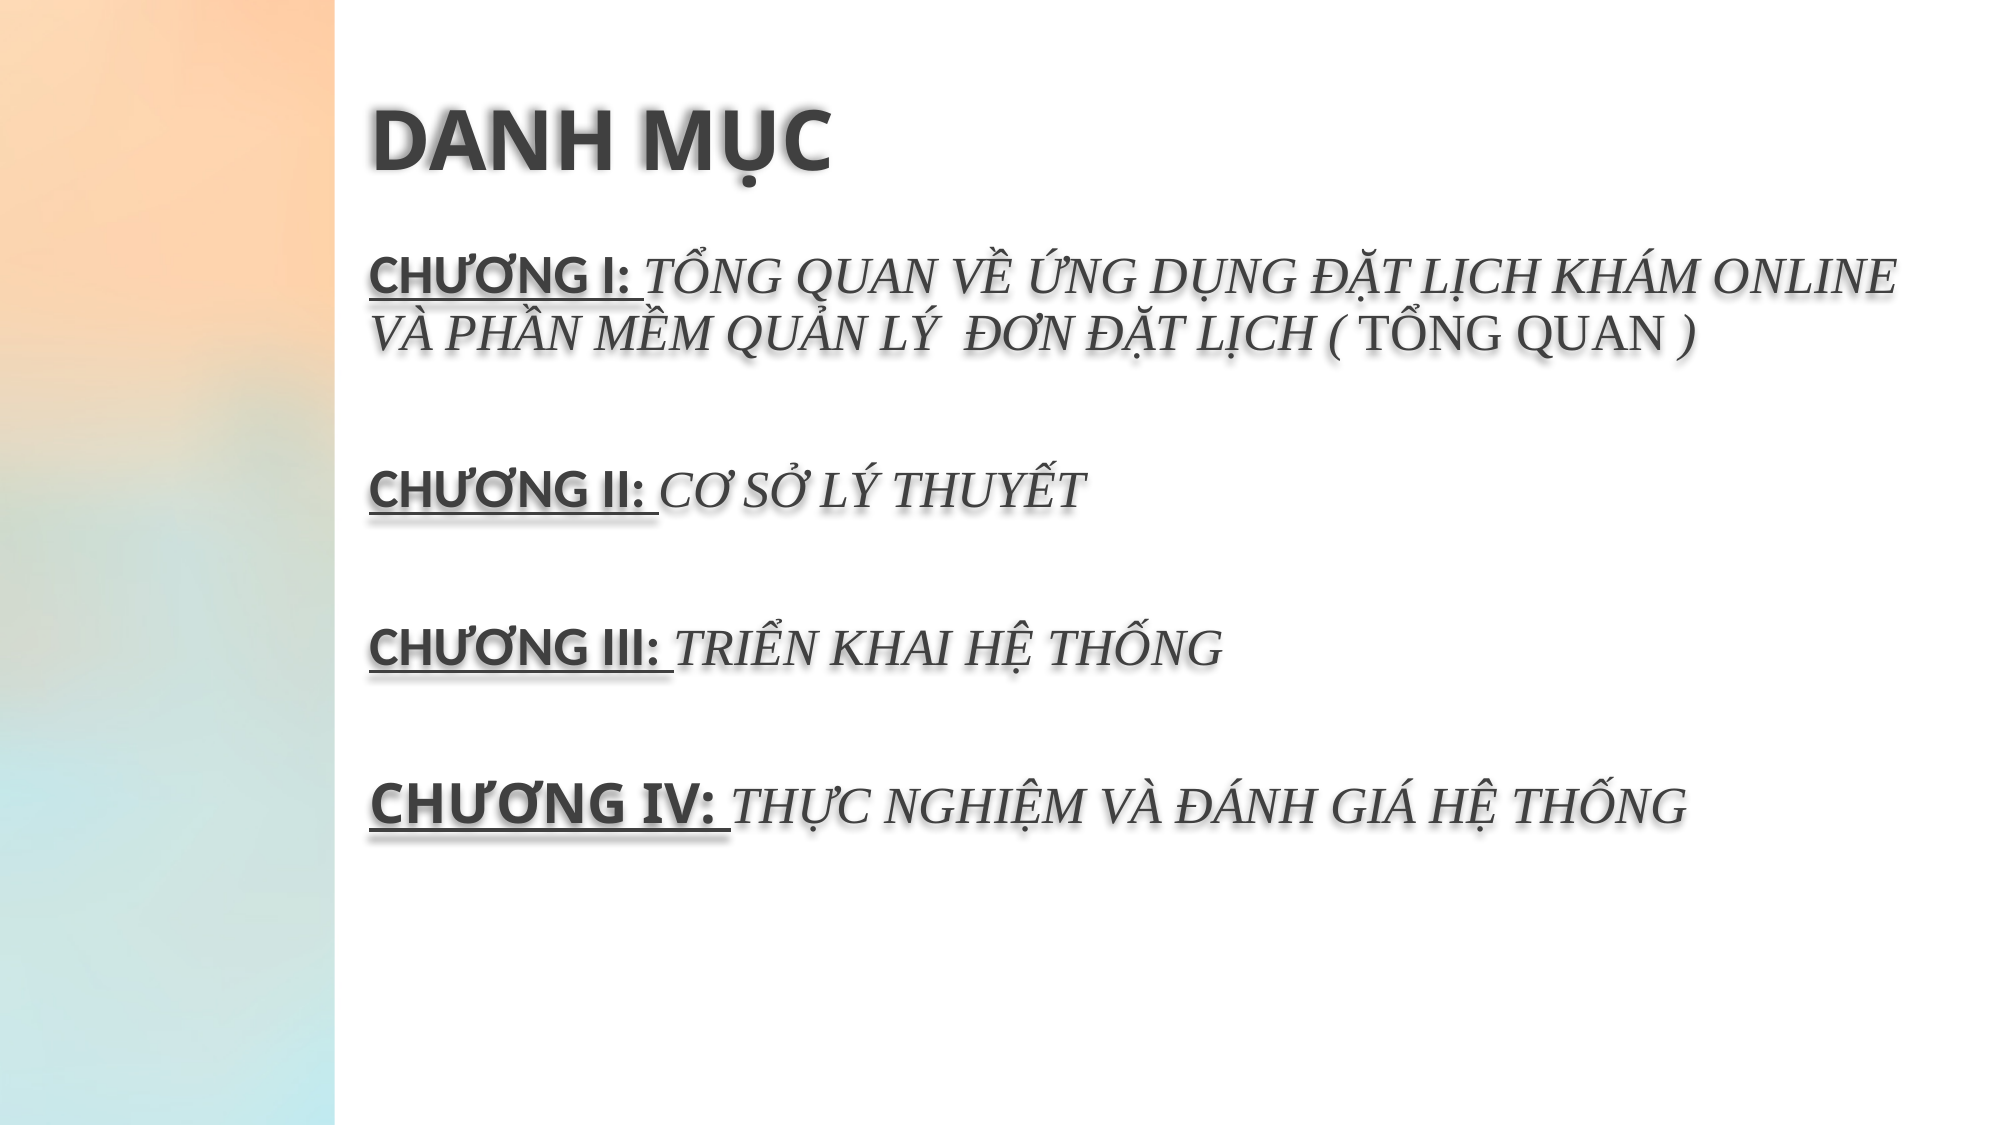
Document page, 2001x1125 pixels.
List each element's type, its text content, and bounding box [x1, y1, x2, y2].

title DANH MỤC [354, 46, 2000, 240]
list CHƯƠNG I: TỔNG QUAN VỀ ỨNG DỤNG ĐẶT LỊCH KHÁM ONLINE VÀ PHẦN MỀM QUẢN LÝ ĐƠN ĐẶT LỊCH ( TỔNG QUAN ) CHƯƠNG II: CƠ SỞ LÝ THUYẾT CHƯƠNG III: TRIỂN KHAI HỆ THỐNG CHƯƠNG IV: THỰC NGHIỆM VÀ ĐÁNH GIÁ HỆ THỐNG [354, 238, 1925, 1095]
picture [0, 0, 2001, 1125]
